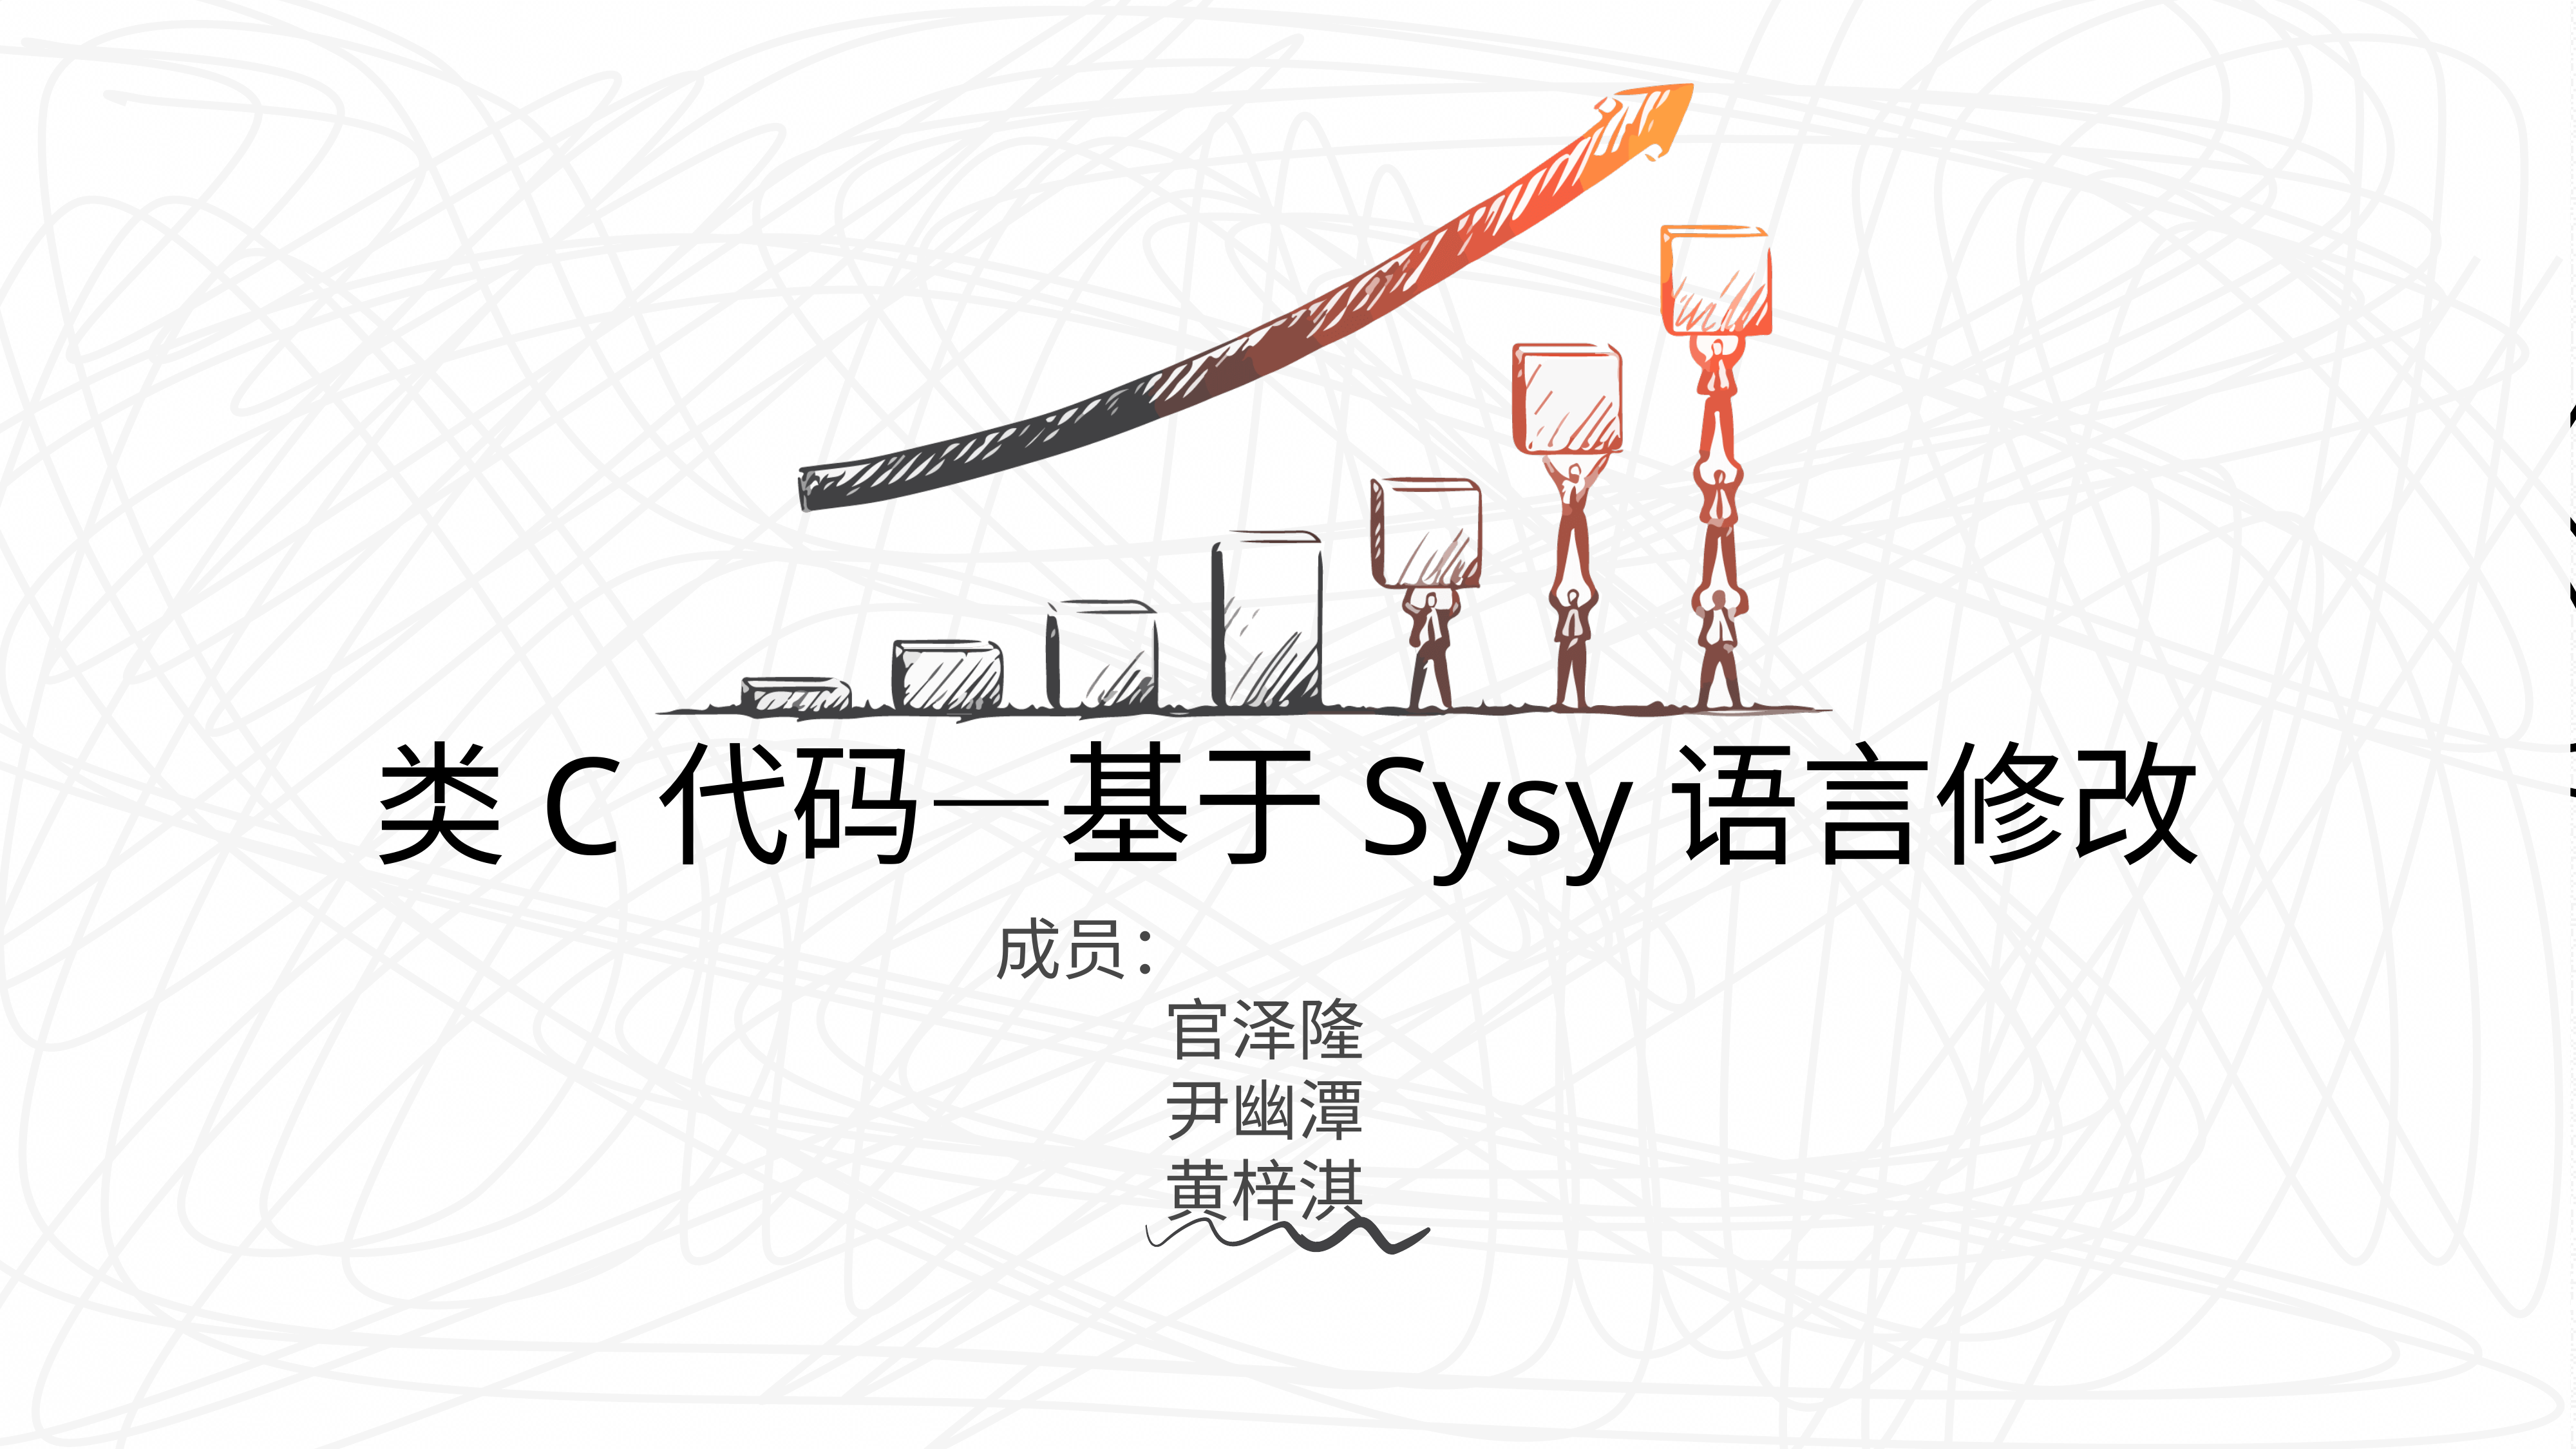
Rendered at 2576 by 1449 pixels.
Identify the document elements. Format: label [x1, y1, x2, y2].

text_box [0, 0, 2576, 1449]
picture [654, 83, 1833, 725]
